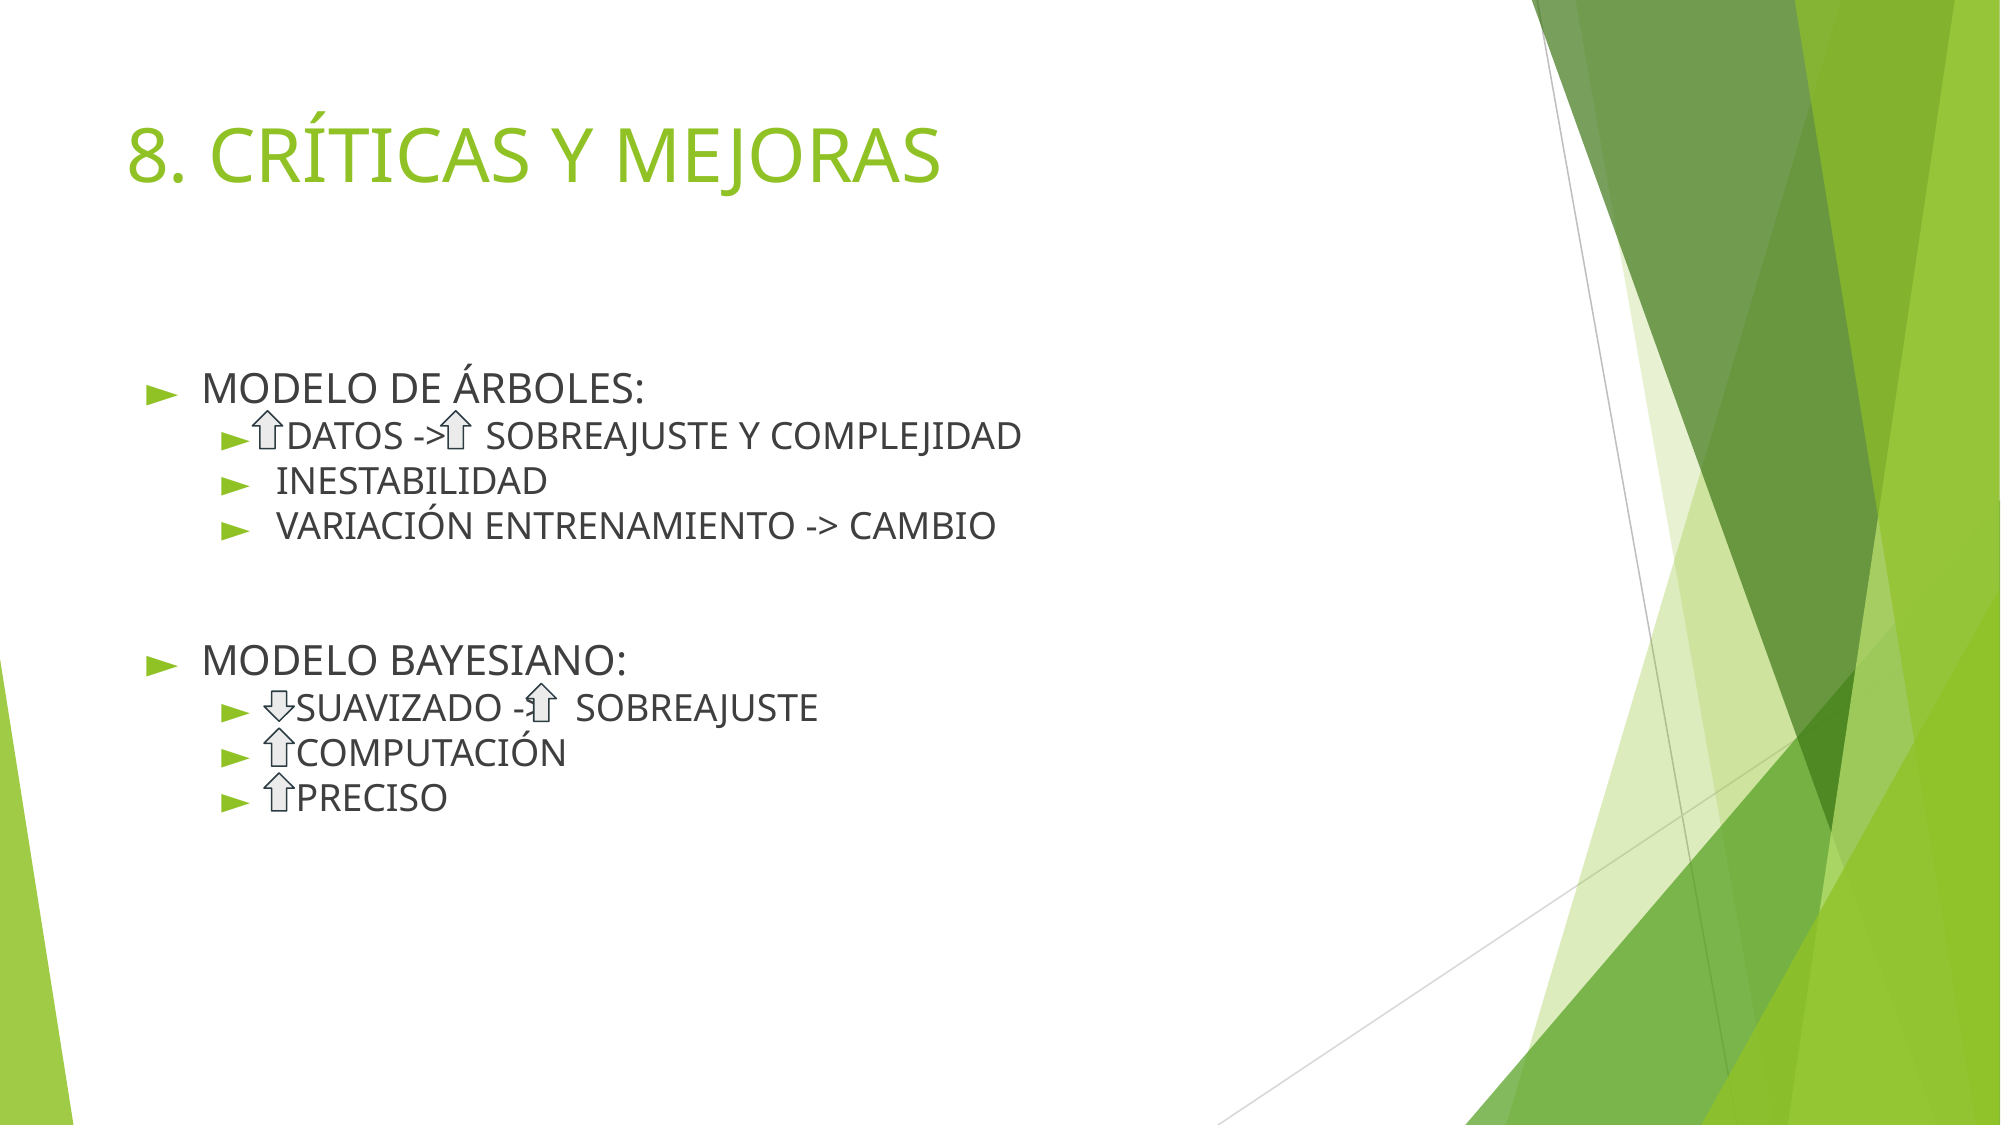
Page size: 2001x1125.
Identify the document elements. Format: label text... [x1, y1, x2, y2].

text_box [263, 691, 295, 722]
text_box [440, 410, 471, 449]
title 8. CRÍTICAS Y MEJORAS [111, 99, 1522, 317]
list MODELO DE ÁRBOLES: DATOS -> SOBREAJUSTE Y COMPLEJIDAD INESTABILIDAD VARIACIÓN ENTRENAMIENTO -> CAMBIO MODELO BAYESIANO: SUAVIZADO -> SOBREAJUSTE COMPUTACIÓN PRECISO [111, 354, 1522, 992]
text_box [263, 728, 295, 767]
text_box [263, 772, 295, 811]
text_box [252, 410, 283, 449]
text_box [526, 683, 557, 722]
